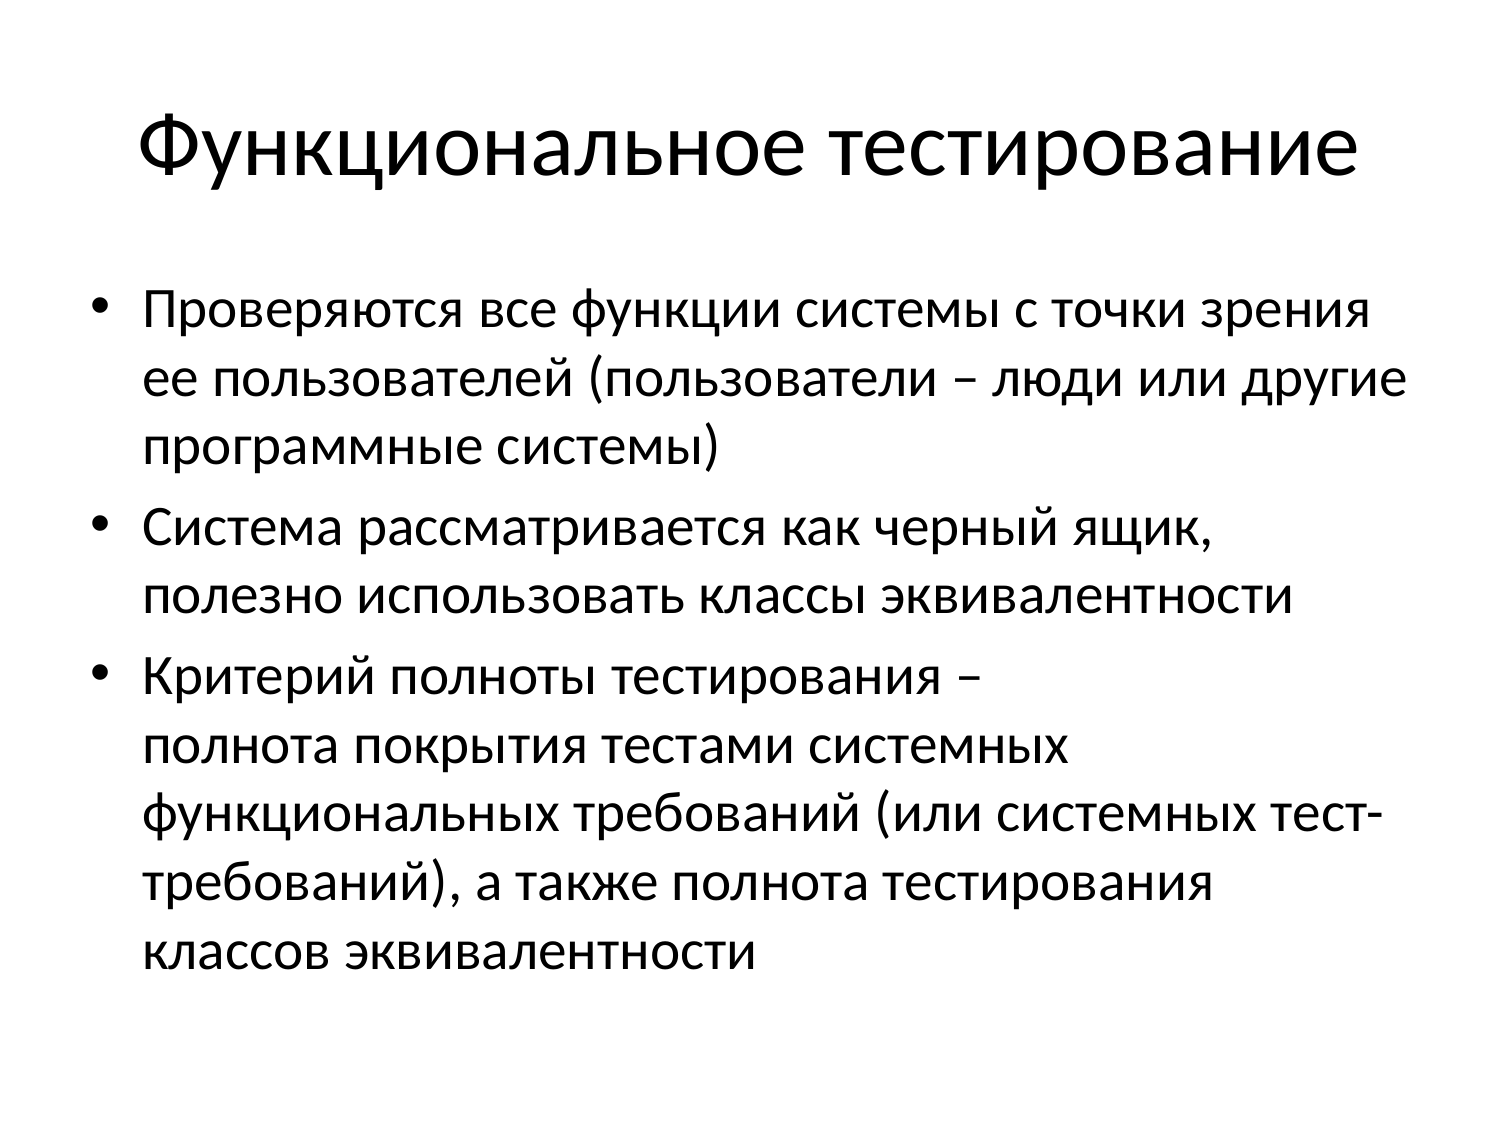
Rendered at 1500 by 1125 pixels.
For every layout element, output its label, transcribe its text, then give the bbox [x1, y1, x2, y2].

list Проверяются все функции системы с точки зрения ее пользователей (пользователи – люди или другие программные системы) Система рассматривается как черный ящик, полезно использовать классы эквивалентности Критерий полноты тестирования – полнота покрытия тестами системных функциональных требований (или системных тест-требований), а также полнота тестирования классов эквивалентности [75, 262, 1425, 1005]
title Функциональное тестирование [75, 45, 1425, 233]
